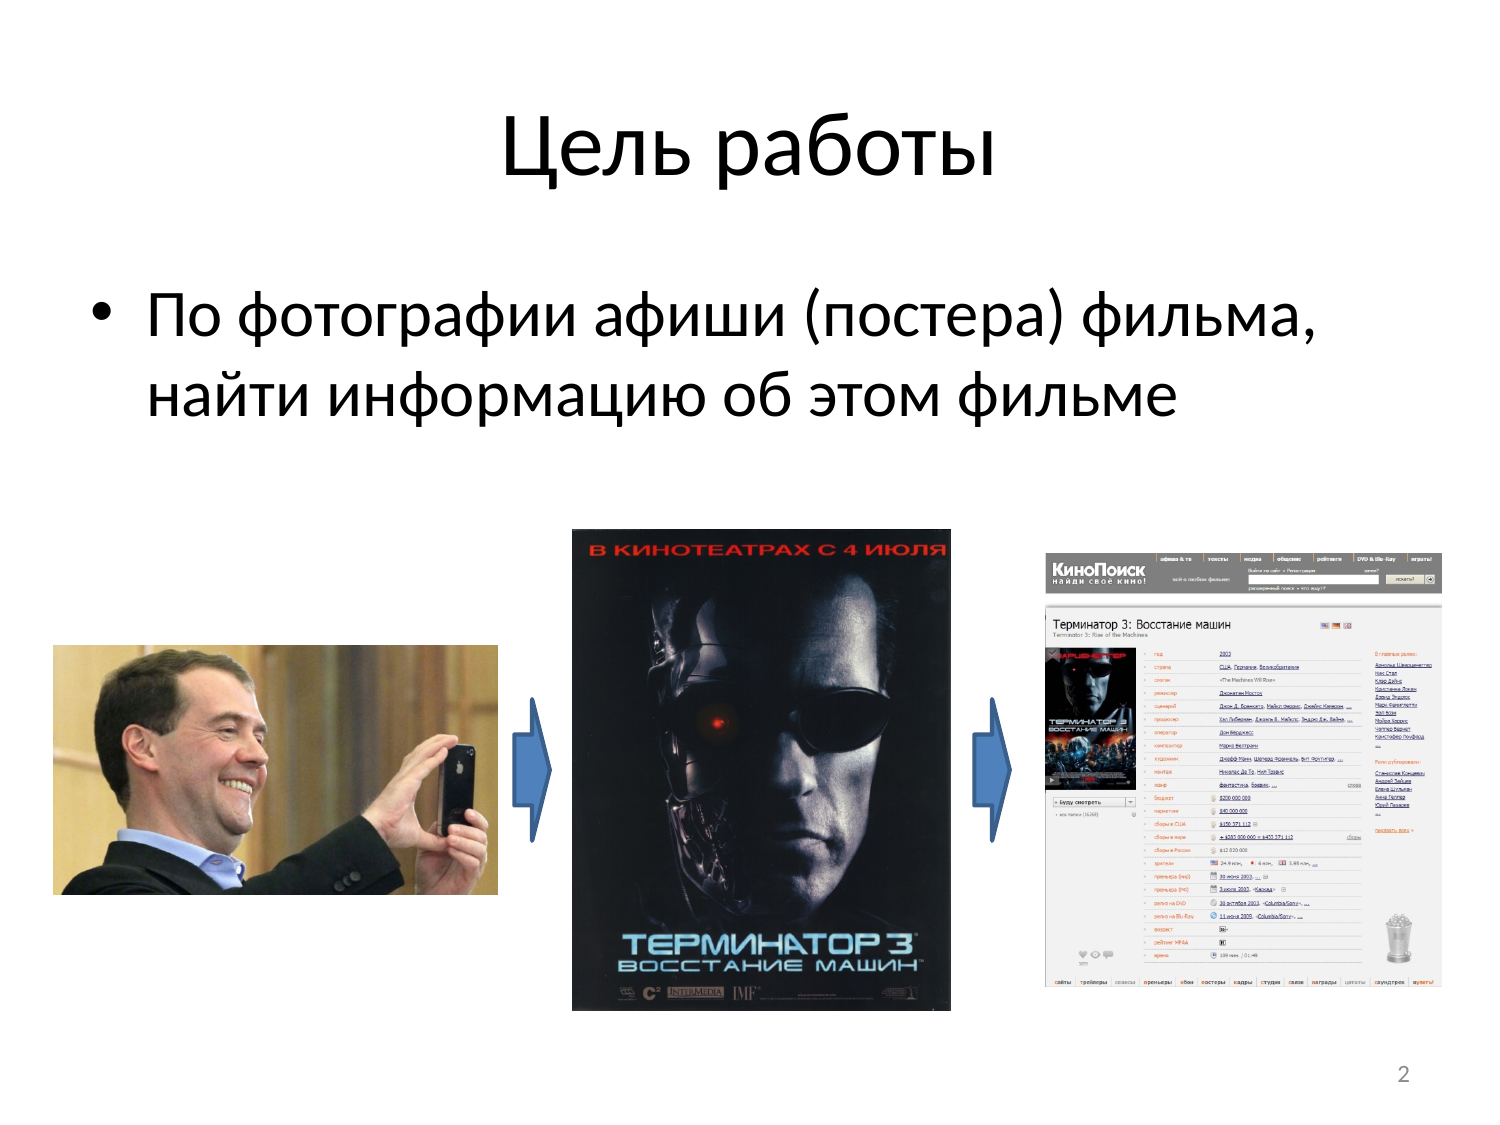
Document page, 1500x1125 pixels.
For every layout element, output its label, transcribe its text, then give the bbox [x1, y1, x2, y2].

slide_number 1 [1074, 1042, 1425, 1103]
picture [1045, 553, 1442, 987]
list По фотографии афиши (постера) фильма, найти информацию об этом фильме [75, 262, 1425, 1005]
text_box [972, 697, 1012, 843]
title Цель работы [75, 45, 1425, 233]
text_box [512, 697, 552, 843]
picture [572, 529, 951, 1011]
picture [52, 644, 498, 896]
